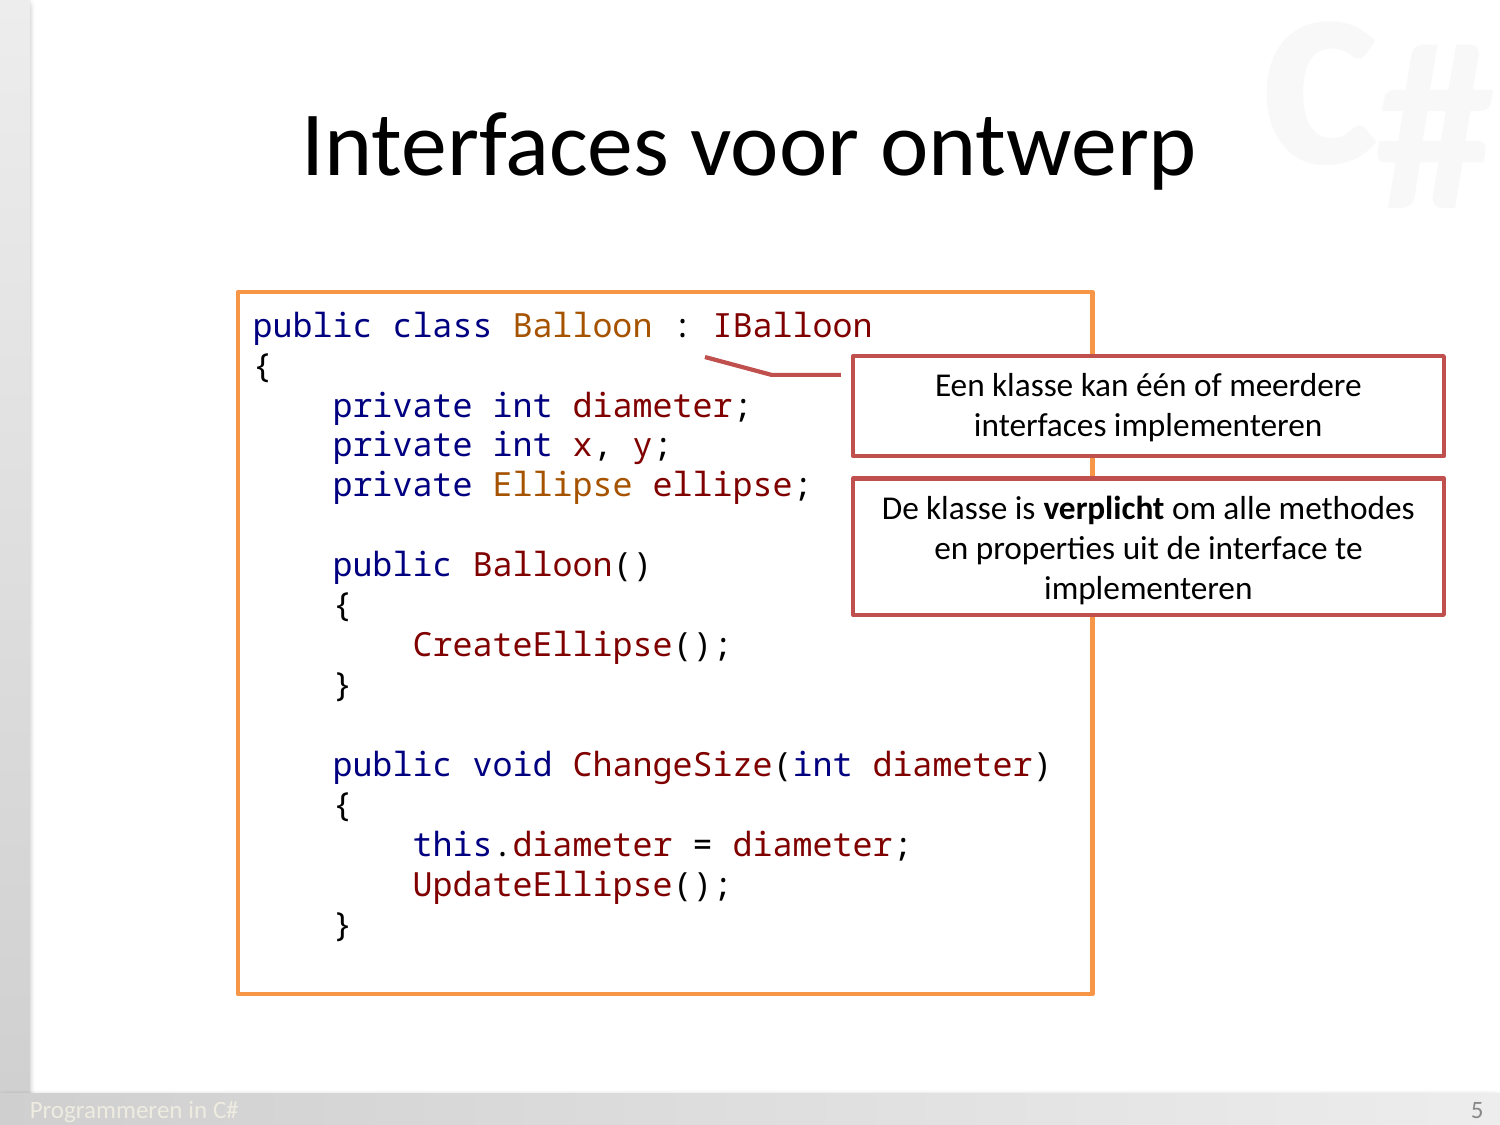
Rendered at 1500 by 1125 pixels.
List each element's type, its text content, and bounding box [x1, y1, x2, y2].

footer Programmeren in C# [0, 1078, 372, 1125]
slide_number ‹#› [1148, 1078, 1499, 1125]
text_box Een klasse kan één of meerdere interfaces implementeren [853, 356, 1444, 457]
text_box public class Balloon : IBalloon { private int diameter; private int x, y; private Ellipse ellipse; public Balloon() { CreateEllipse(); } public void ChangeSize(int diameter) { this.diameter = diameter; UpdateEllipse(); } [237, 292, 1093, 995]
text_box De klasse is verplicht om alle methodes en properties uit de interface te implementeren [853, 478, 1444, 615]
title Interfaces voor ontwerp [75, 45, 1425, 233]
